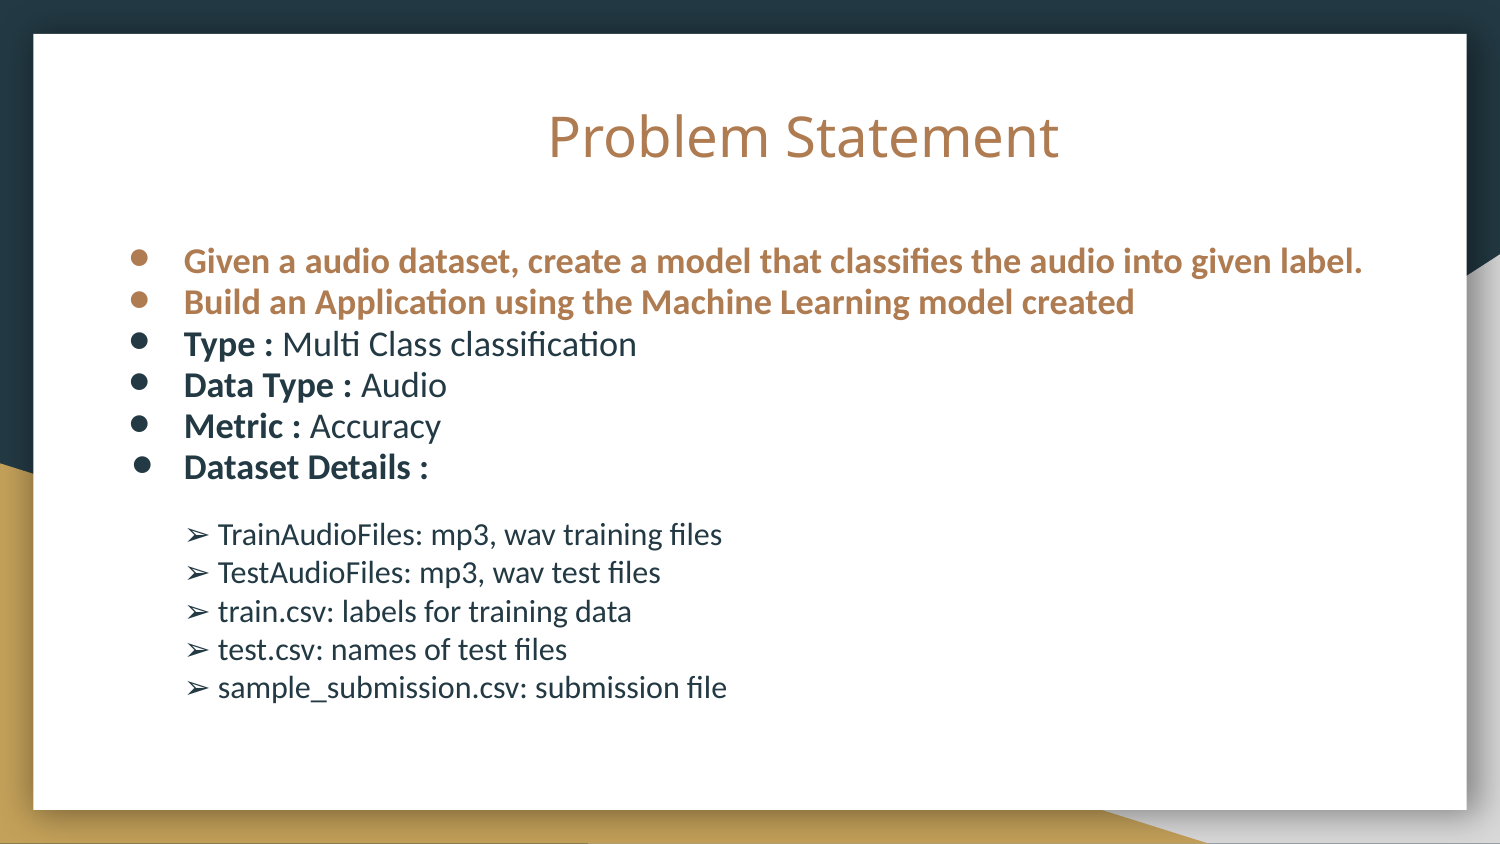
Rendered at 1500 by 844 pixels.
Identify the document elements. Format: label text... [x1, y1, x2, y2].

title Problem Statement [134, 85, 1366, 195]
list Given a audio dataset, create a model that classifies the audio into given label. Build an Application using the Machine Learning model created Type : Multi Class classification Data Type : Audio Metric : Accuracy Dataset Details : ➢ TrainAudioFiles: mp3, wav training files ➢ TestAudioFiles: mp3, wav test files ➢ train.csv: labels for training data ➢ test.csv: names of test files ➢ sample_submission.csv: submission file [93, 225, 1433, 729]
